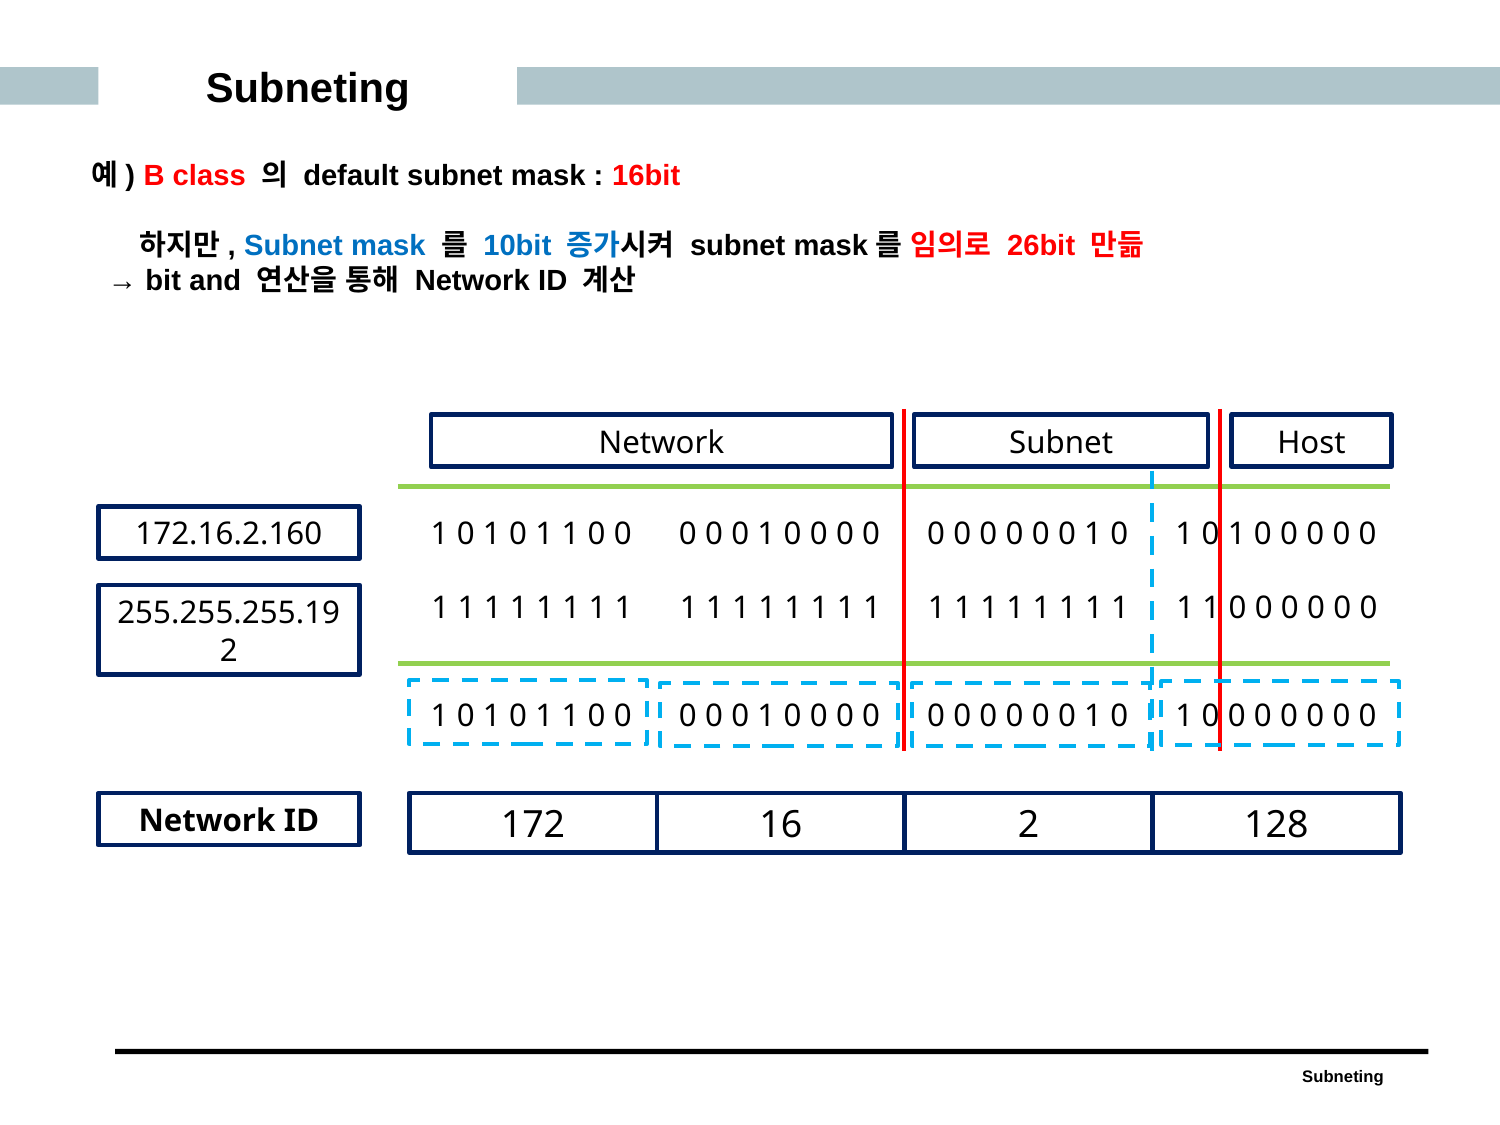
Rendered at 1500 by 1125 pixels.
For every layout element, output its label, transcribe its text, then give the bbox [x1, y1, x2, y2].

text_box Subneting [112, 54, 503, 118]
text_box [113, 1047, 1430, 1056]
text_box Subneting [1257, 1058, 1429, 1094]
text_box [0, 65, 100, 107]
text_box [98, 408, 1402, 854]
text_box 예) B class 의 default subnet mask : 16bit 하지만, Subnet mask 를 10bit 증가시켜 subnet mask를 임의로 26bit 만듦 → bit and 연산을 통해 Network ID 계산 [76, 148, 1199, 304]
text_box [515, 65, 1500, 107]
